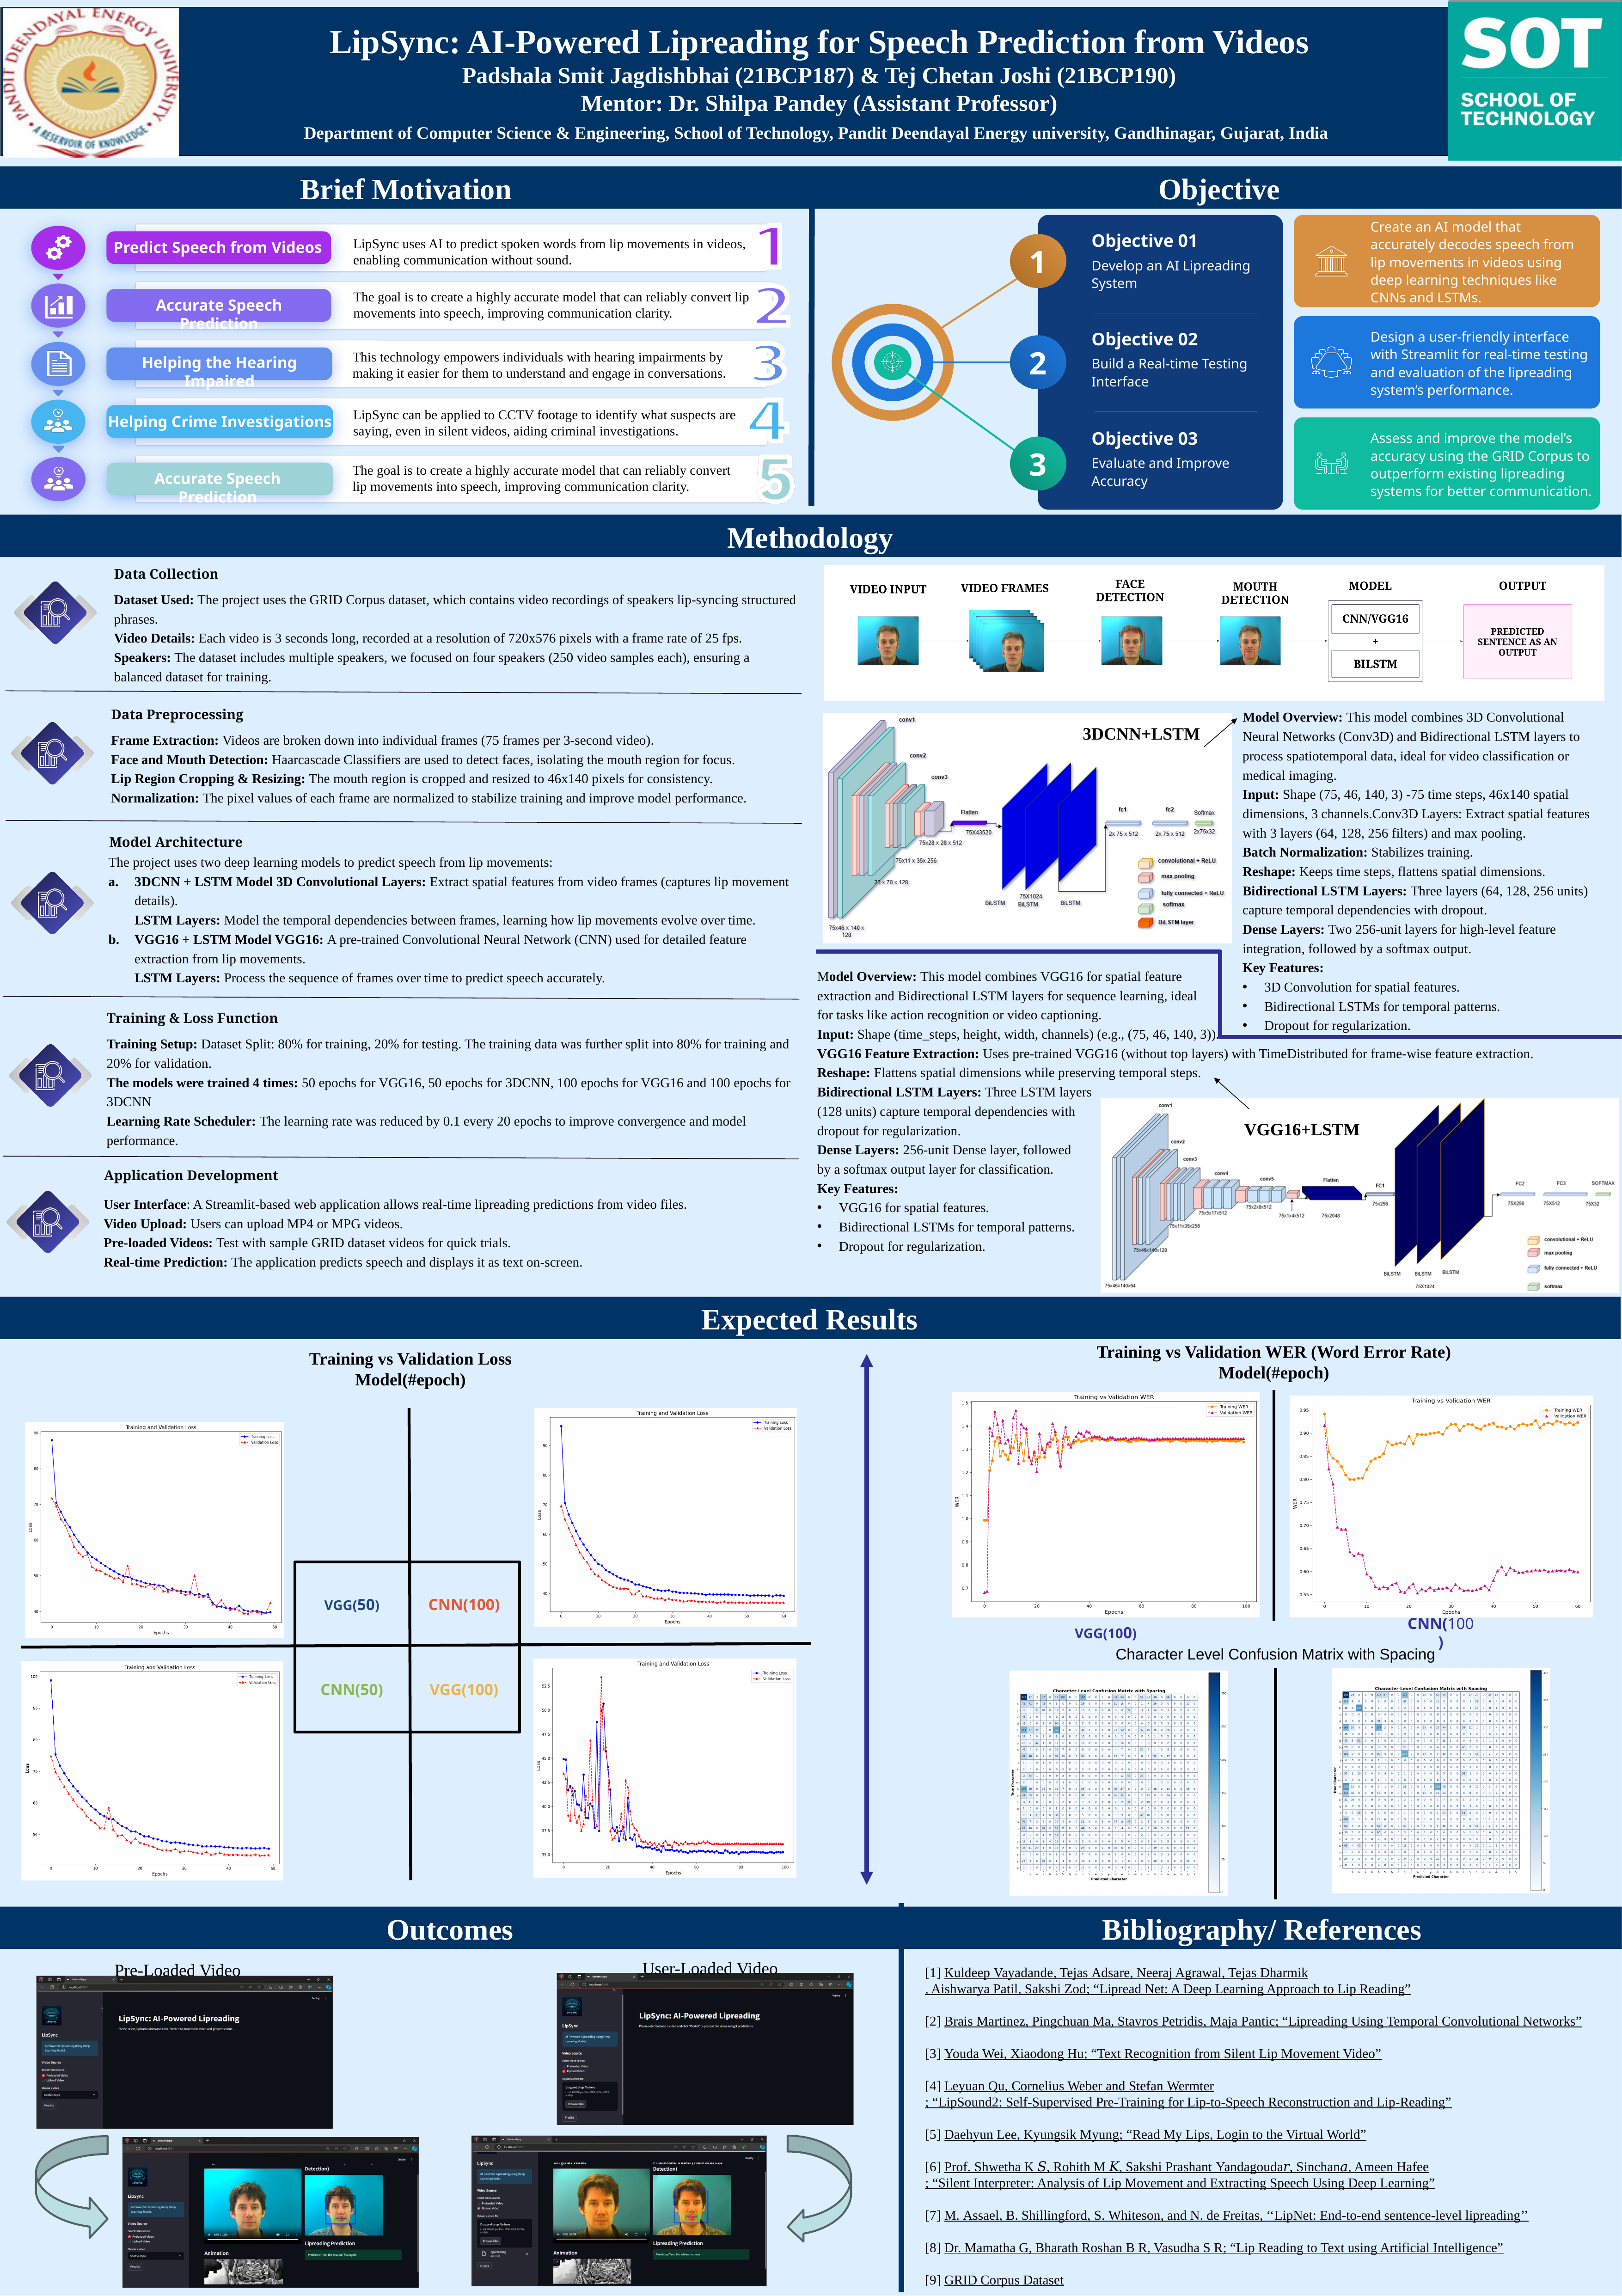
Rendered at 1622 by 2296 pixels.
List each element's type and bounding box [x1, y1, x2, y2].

picture [2, 8, 179, 158]
picture [39, 463, 78, 495]
text_box [0, 7, 1622, 2295]
picture [755, 454, 796, 504]
picture [1331, 1668, 1550, 1893]
text_box [99, 1004, 775, 1122]
text_box [97, 1162, 771, 1280]
picture [40, 292, 78, 323]
text_box [21, 1344, 811, 1880]
text_box [18, 589, 92, 637]
text_box [952, 1337, 1593, 1646]
text_box [3, 996, 800, 999]
text_box [5, 691, 802, 694]
picture [40, 348, 79, 380]
text_box [816, 951, 1622, 1037]
picture [53, 274, 63, 280]
text_box [102, 828, 777, 946]
text_box [13, 1052, 87, 1099]
picture [53, 446, 64, 453]
text_box [11, 1199, 85, 1245]
text_box [6, 820, 802, 824]
picture [824, 565, 1604, 702]
picture [53, 390, 63, 396]
text_box [107, 560, 782, 678]
picture [39, 405, 77, 436]
picture [53, 331, 63, 338]
picture [823, 712, 1232, 944]
picture [1447, 1, 1622, 161]
text_box [15, 880, 90, 926]
picture [40, 232, 78, 263]
text_box [104, 701, 779, 818]
text_box [2, 1156, 800, 1159]
text_box [832, 214, 1600, 510]
text_box [15, 730, 90, 777]
text_box [1214, 1078, 1249, 1109]
text_box [1204, 718, 1237, 747]
picture [1101, 1098, 1619, 1293]
picture [1010, 1670, 1228, 1896]
